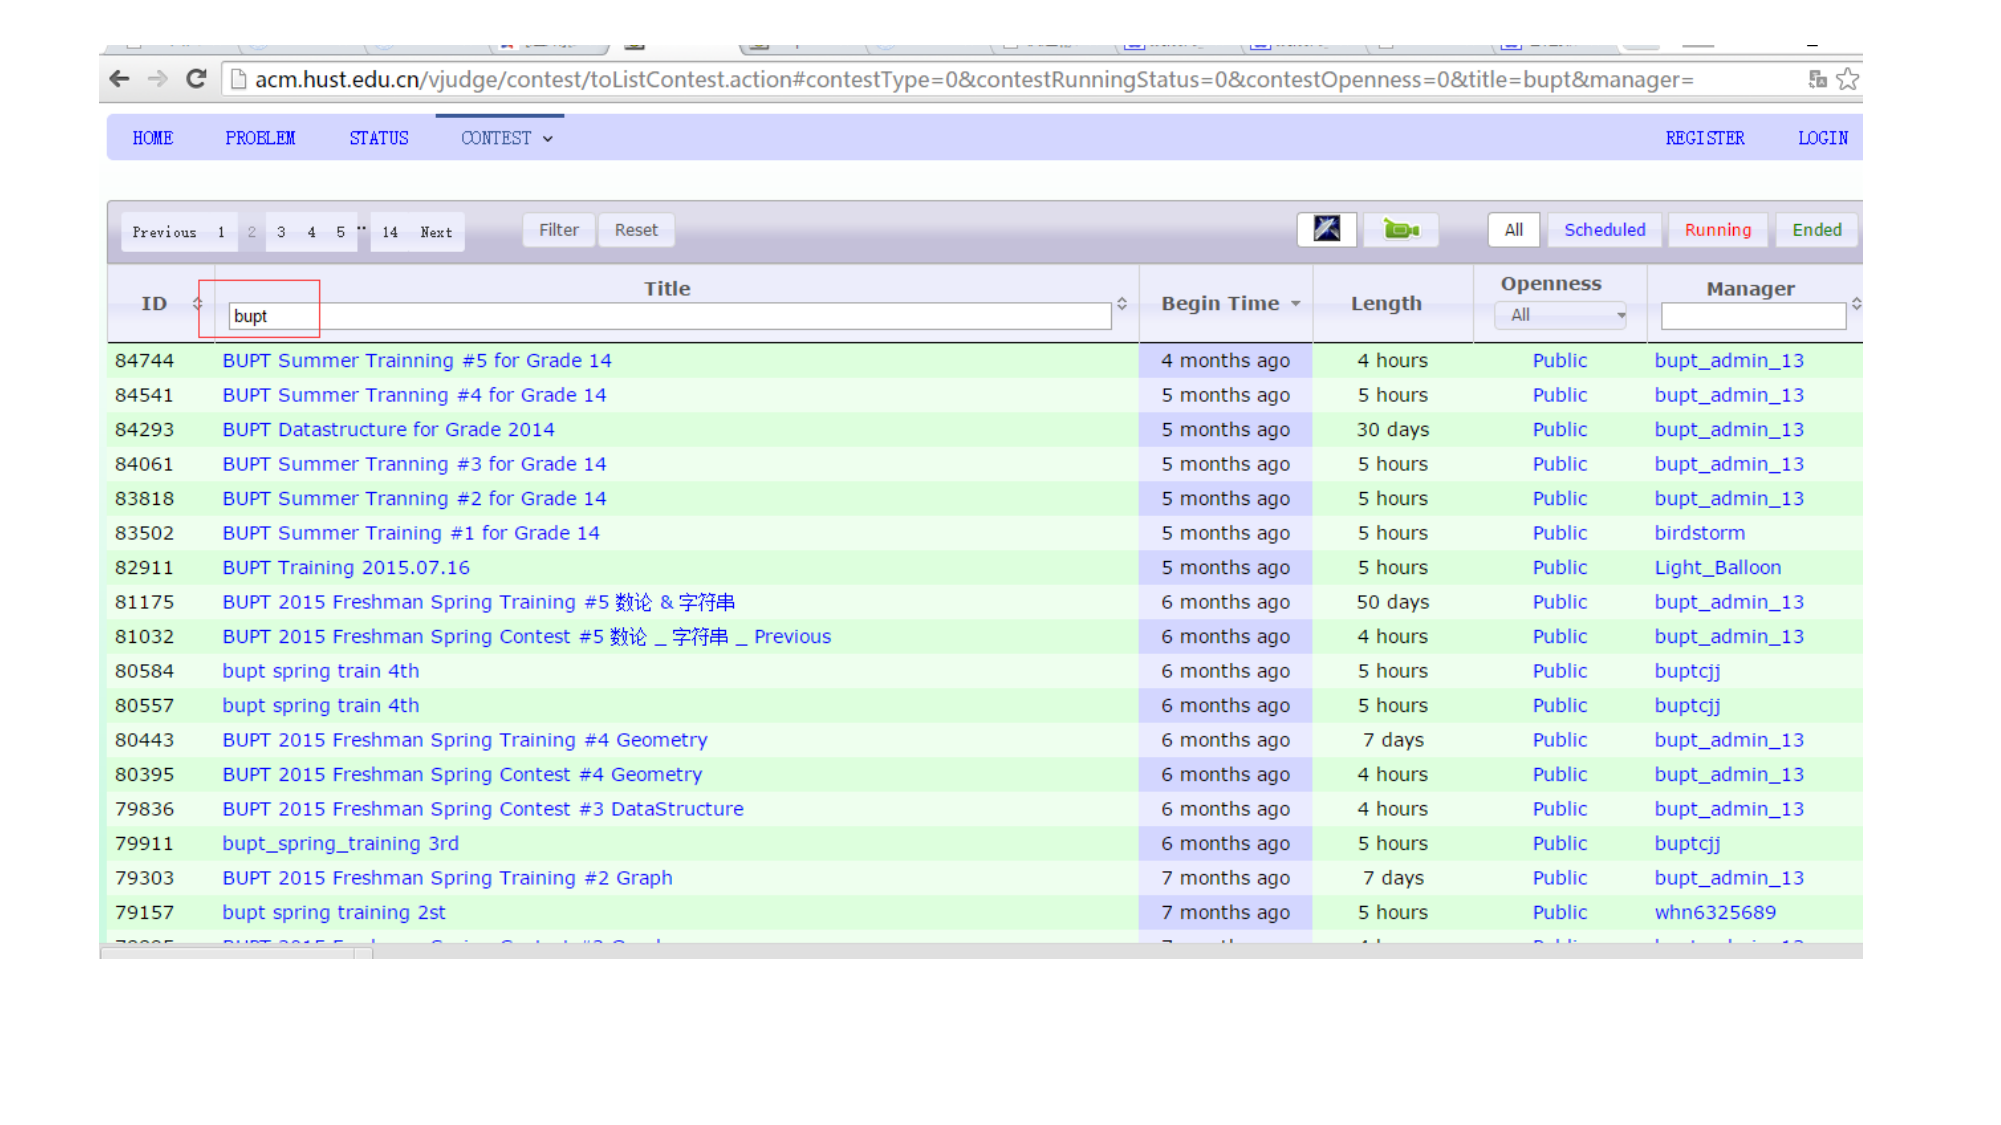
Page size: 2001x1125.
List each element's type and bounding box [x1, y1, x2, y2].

picture [99, 44, 1863, 959]
